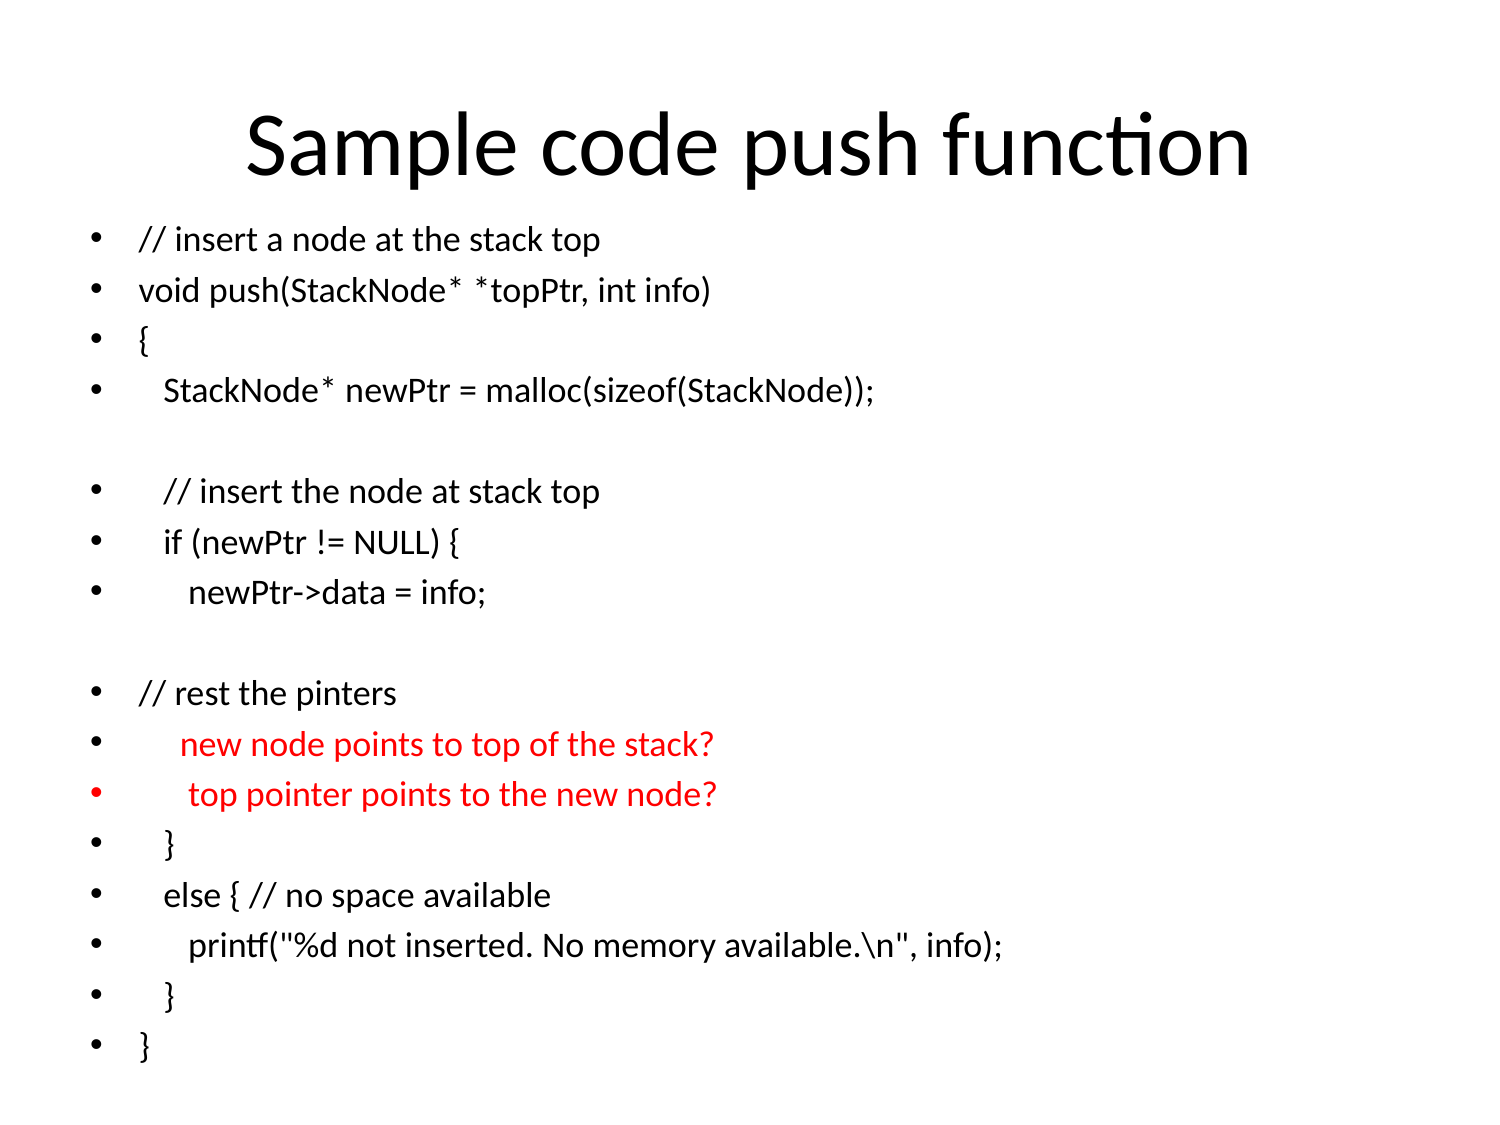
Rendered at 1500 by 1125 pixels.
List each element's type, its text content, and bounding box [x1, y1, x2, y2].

title Sample code push function [75, 45, 1425, 208]
list // insert a node at the stack top void push(StackNode* *topPtr, int info) { StackNode* newPtr = malloc(sizeof(StackNode)); // insert the node at stack top if (newPtr != NULL) { newPtr->data = info; // rest the pinters new node points to top of the stack? top pointer points to the new node? } else { // no space available printf("%d not inserted. No memory available.\n", info); } } [75, 208, 1425, 1083]
